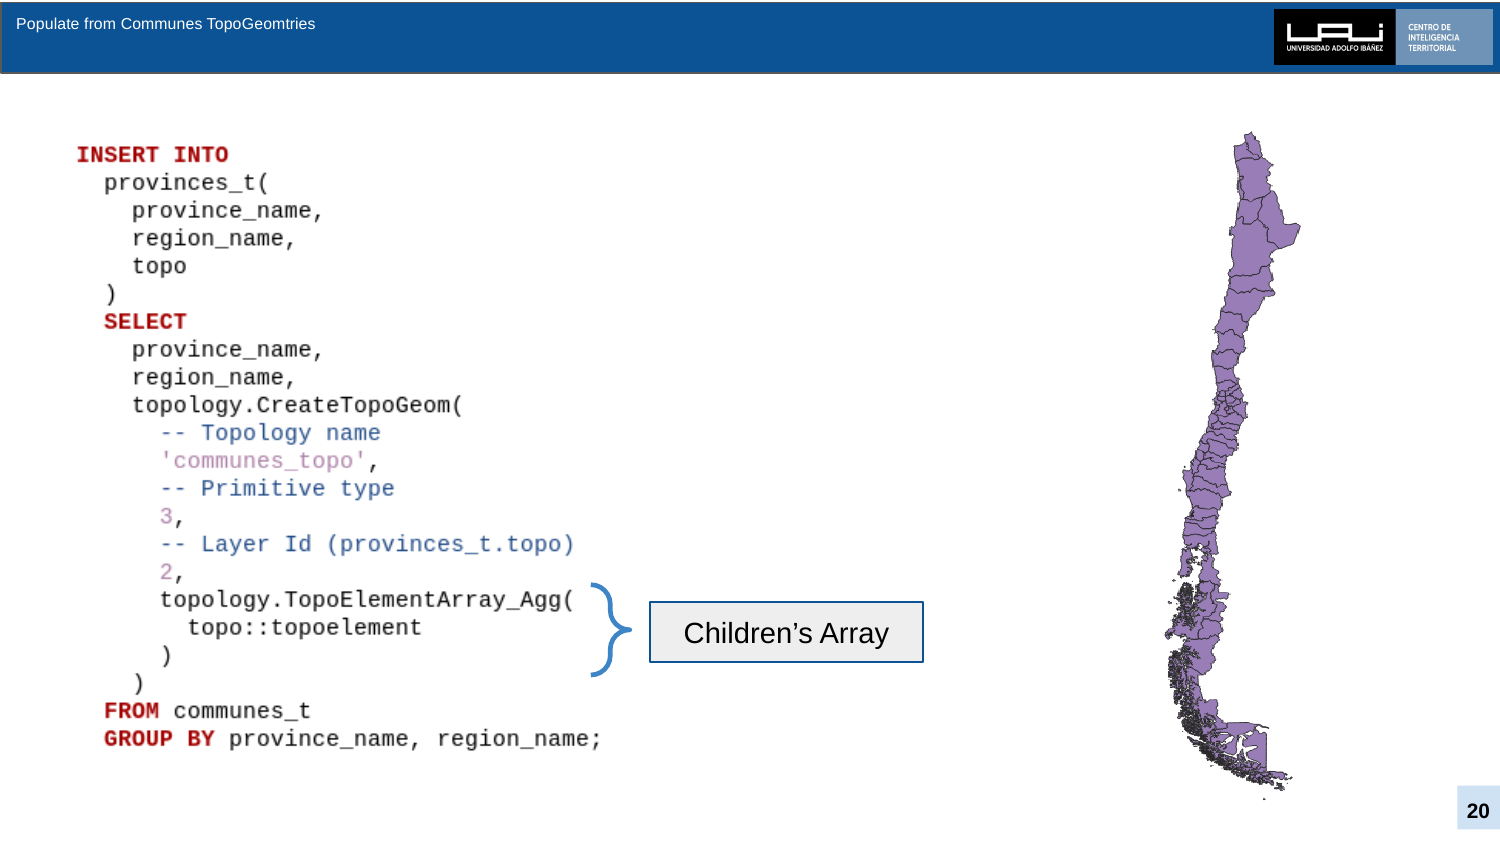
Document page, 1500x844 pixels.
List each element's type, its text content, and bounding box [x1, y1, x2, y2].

picture [1145, 119, 1316, 807]
slide_number ‹#› [1414, 777, 1500, 842]
picture [1274, 9, 1493, 65]
picture [74, 136, 617, 760]
title Populate from Communes TopoGeomtries [1, 0, 1500, 48]
text_box [1, 48, 1500, 74]
text_box Children’s Array [650, 602, 924, 663]
text_box [621, 627, 630, 633]
